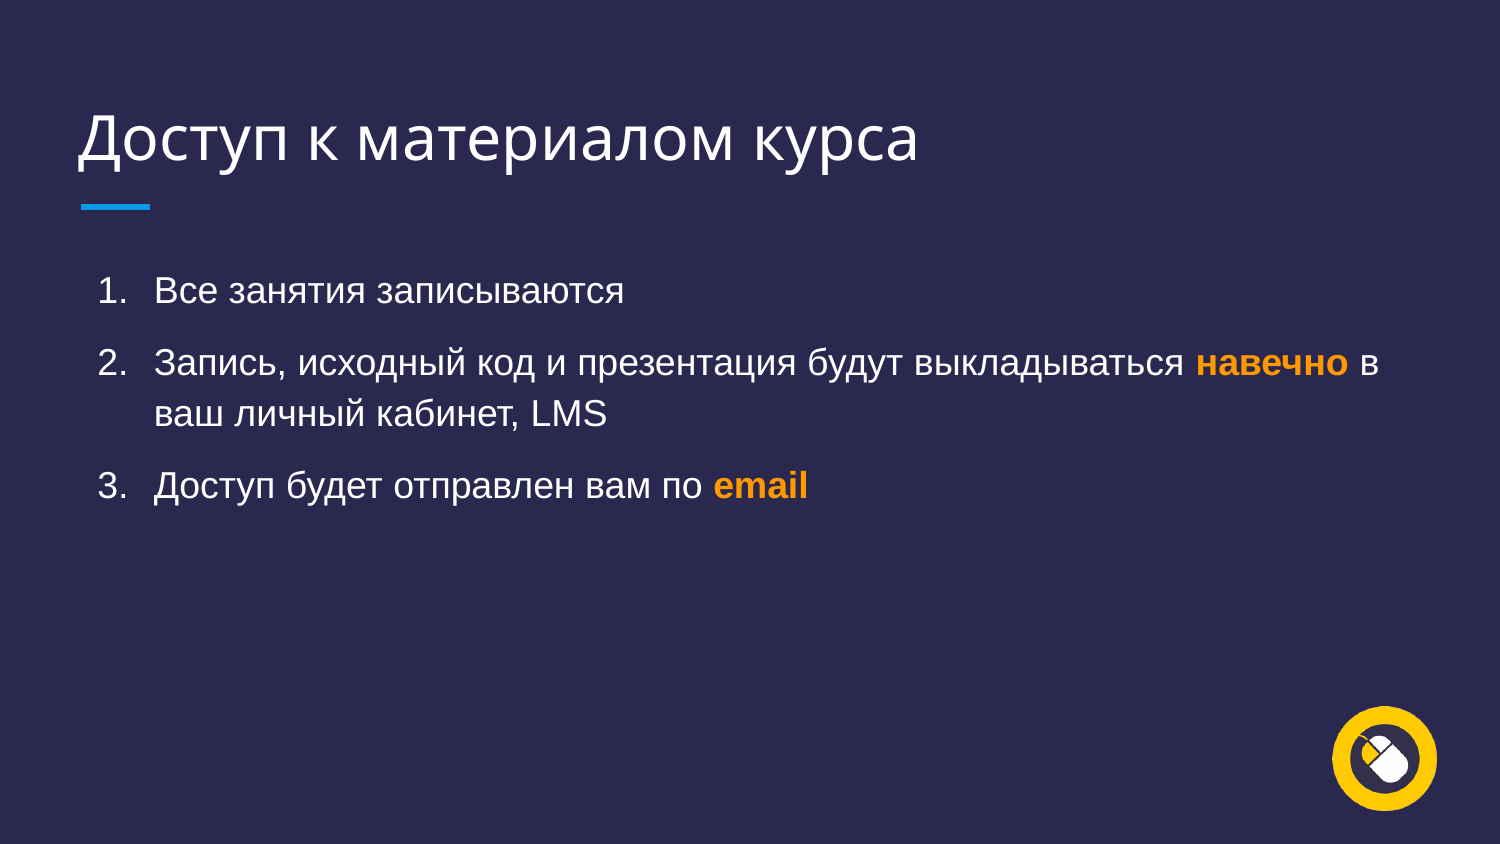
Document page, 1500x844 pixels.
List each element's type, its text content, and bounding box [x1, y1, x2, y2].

list Все занятия записываются Запись, исходный код и презентация будут выкладываться навечно в ваш личный кабинет, LMS Доступ будет отправлен вам по email [63, 244, 1437, 785]
title Доступ к материалом курса [63, 75, 1437, 188]
picture [1332, 706, 1437, 811]
